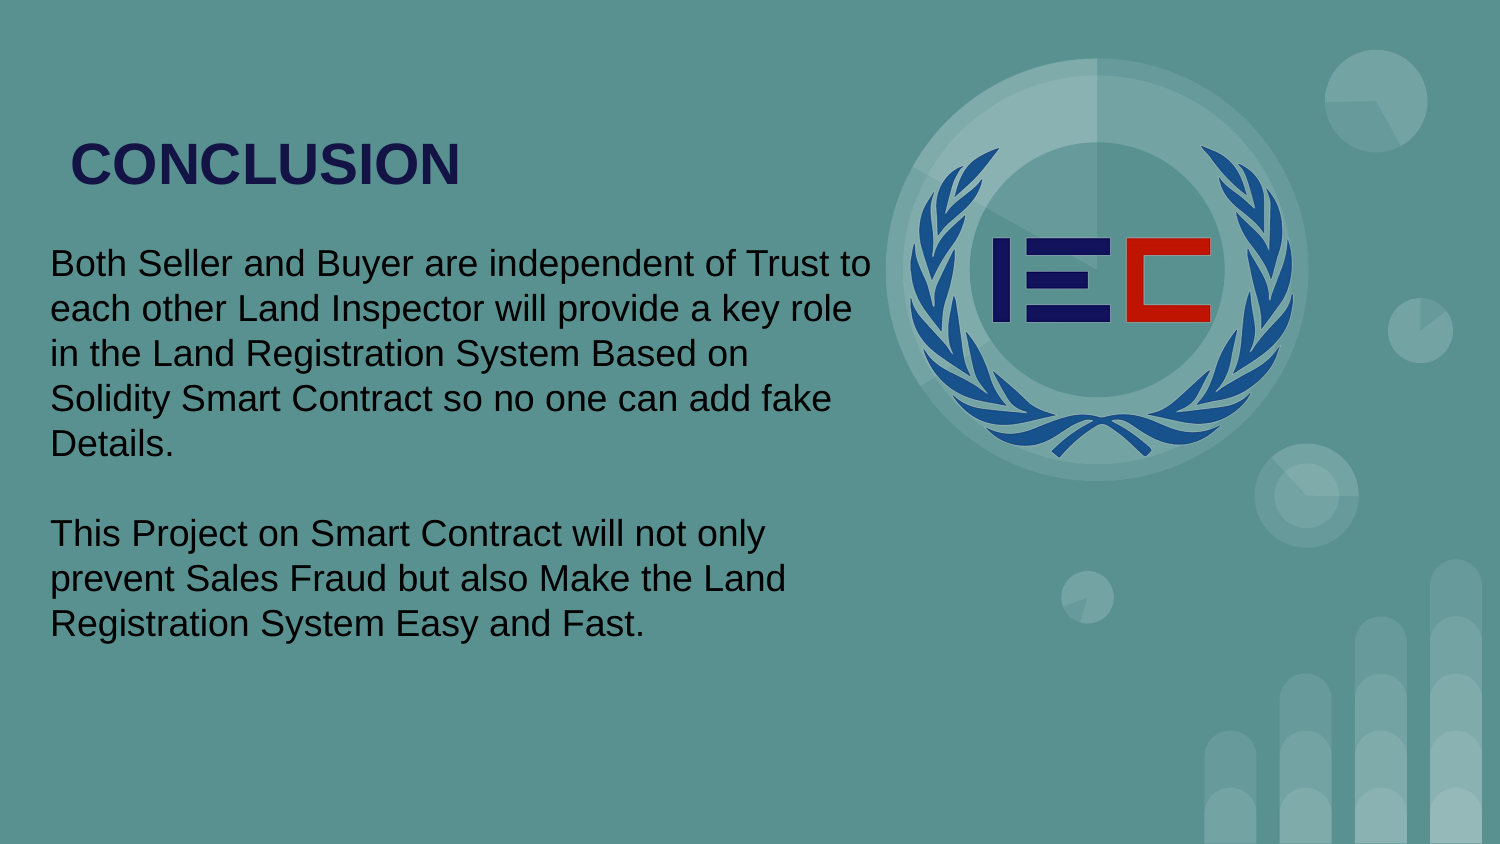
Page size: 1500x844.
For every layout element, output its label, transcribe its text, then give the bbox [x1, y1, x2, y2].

subtitle Both Seller and Buyer are independent of Trust to each other Land Inspector will provide a key role in the Land Registration System Based on Solidity Smart Contract so no one can add fake Details. This Project on Smart Contract will not only prevent Sales Fraud but also Make the Land Registration System Easy and Fast. [35, 224, 888, 687]
title CONCLUSION [55, 75, 754, 224]
picture [850, 54, 1350, 555]
